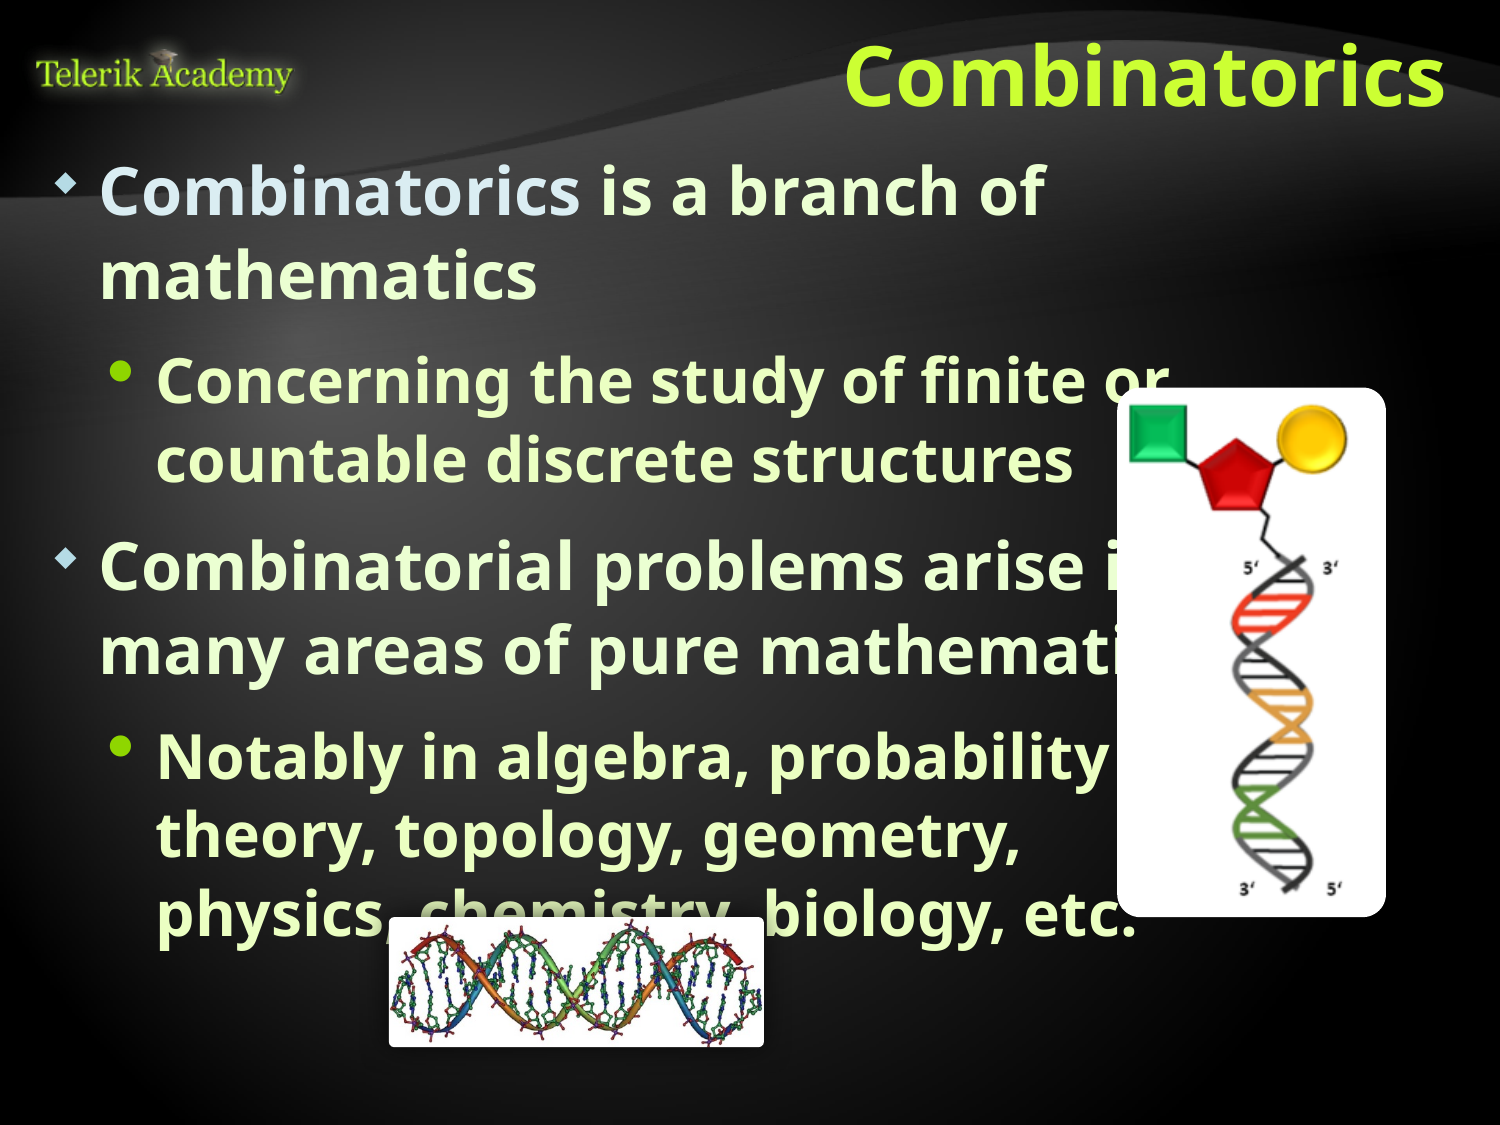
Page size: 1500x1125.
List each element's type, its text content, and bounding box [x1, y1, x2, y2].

list Combinatorics is a branch of mathematics Concerning the study of finite or countable discrete structures Combinatorial problems arise in many areas of pure mathematics Notably in algebra, probability theory, topology, geometry, physics, chemistry, biology, etc. [37, 137, 1463, 1075]
picture [0, 0, 1500, 1125]
title Combinatorics [300, 12, 1463, 137]
